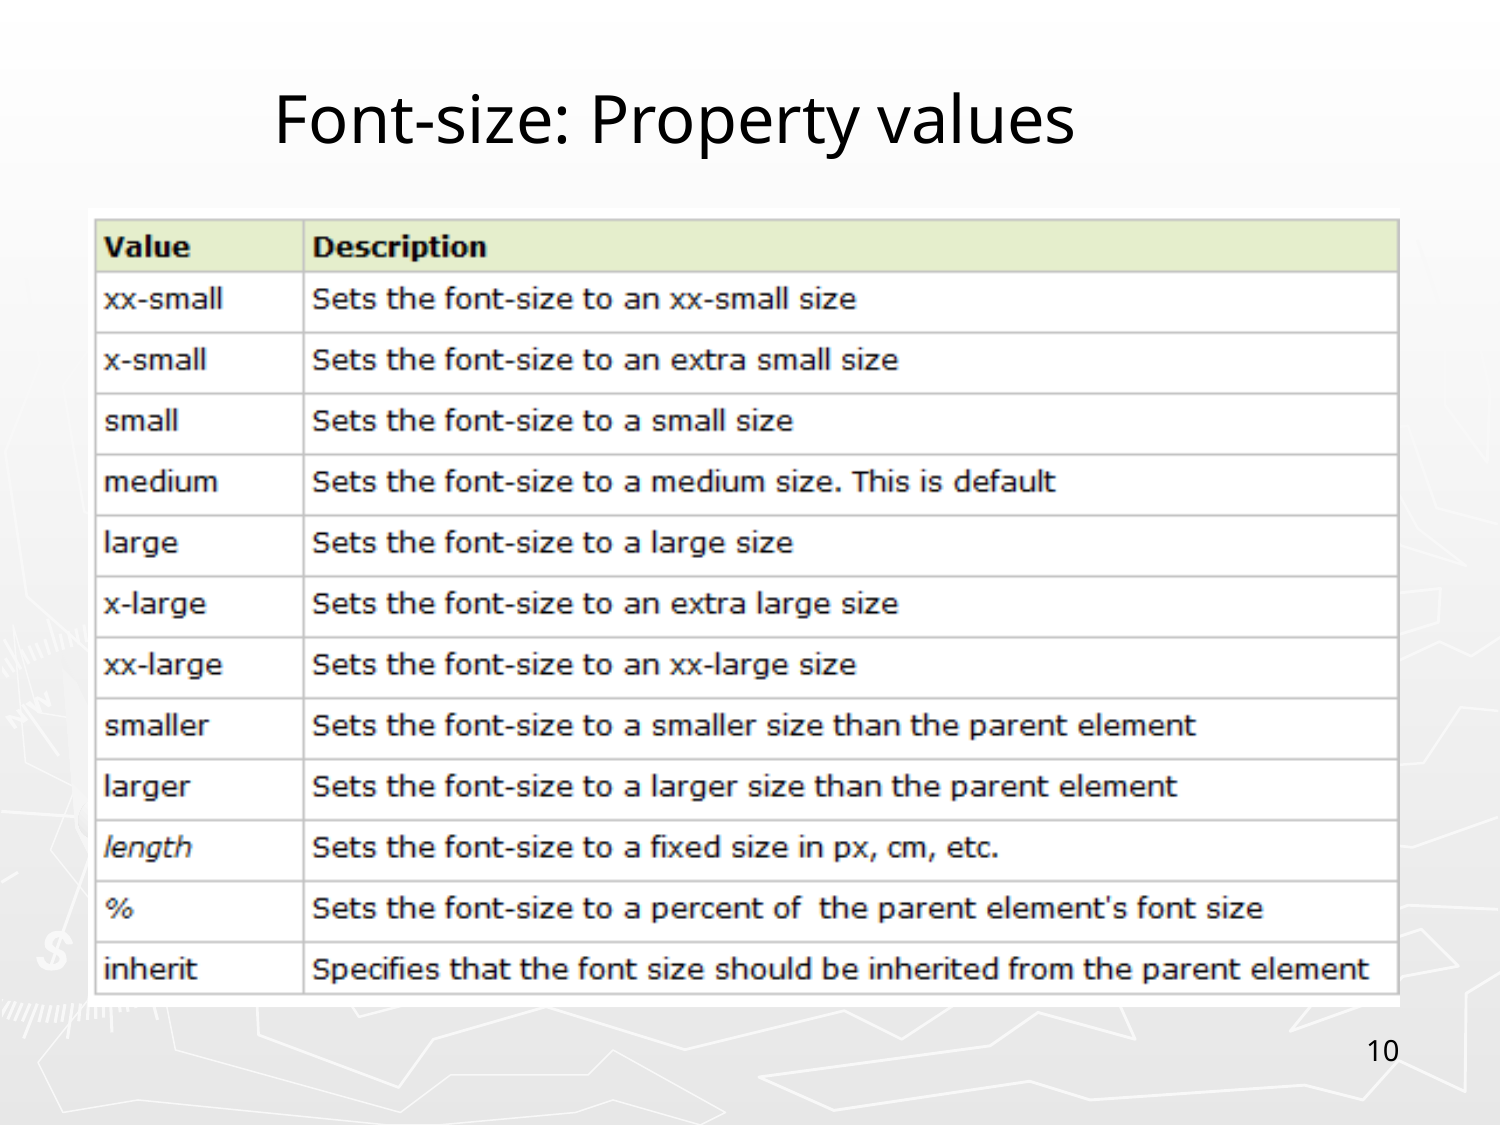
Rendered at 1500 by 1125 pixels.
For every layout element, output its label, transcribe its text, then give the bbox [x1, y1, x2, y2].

text_box 10 [1102, 1024, 1415, 1100]
title Font-size: Property values [112, 24, 1240, 206]
picture [88, 208, 1400, 1007]
